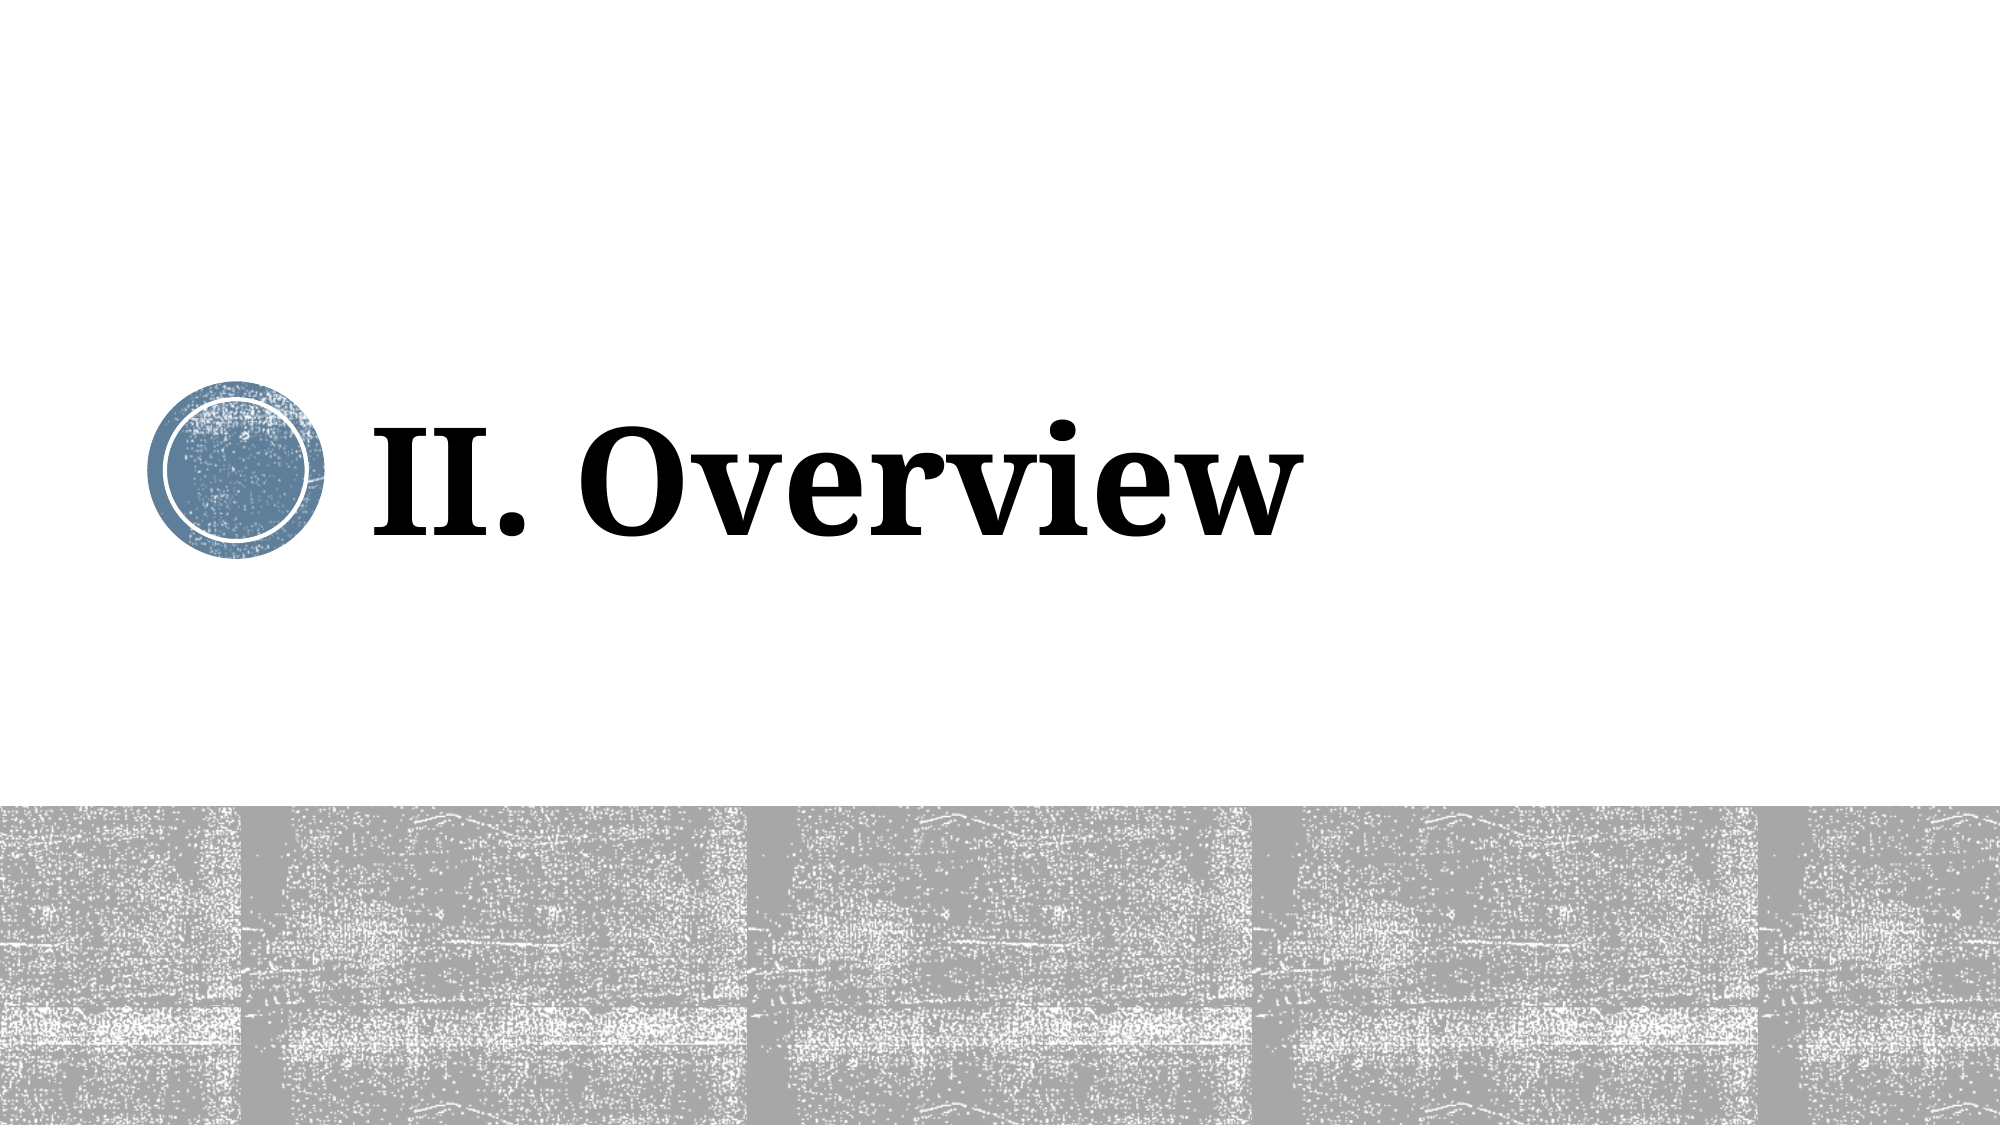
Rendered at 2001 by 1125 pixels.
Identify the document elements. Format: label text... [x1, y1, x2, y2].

table_cell SAMT-27629 SAM2-STG2-BO-VN: Cronjob vn-bulkFetchConsignmentUpdateJob is not working [0, 806, 2000, 1125]
title II. Overview [355, 201, 1878, 779]
picture [147, 381, 325, 559]
